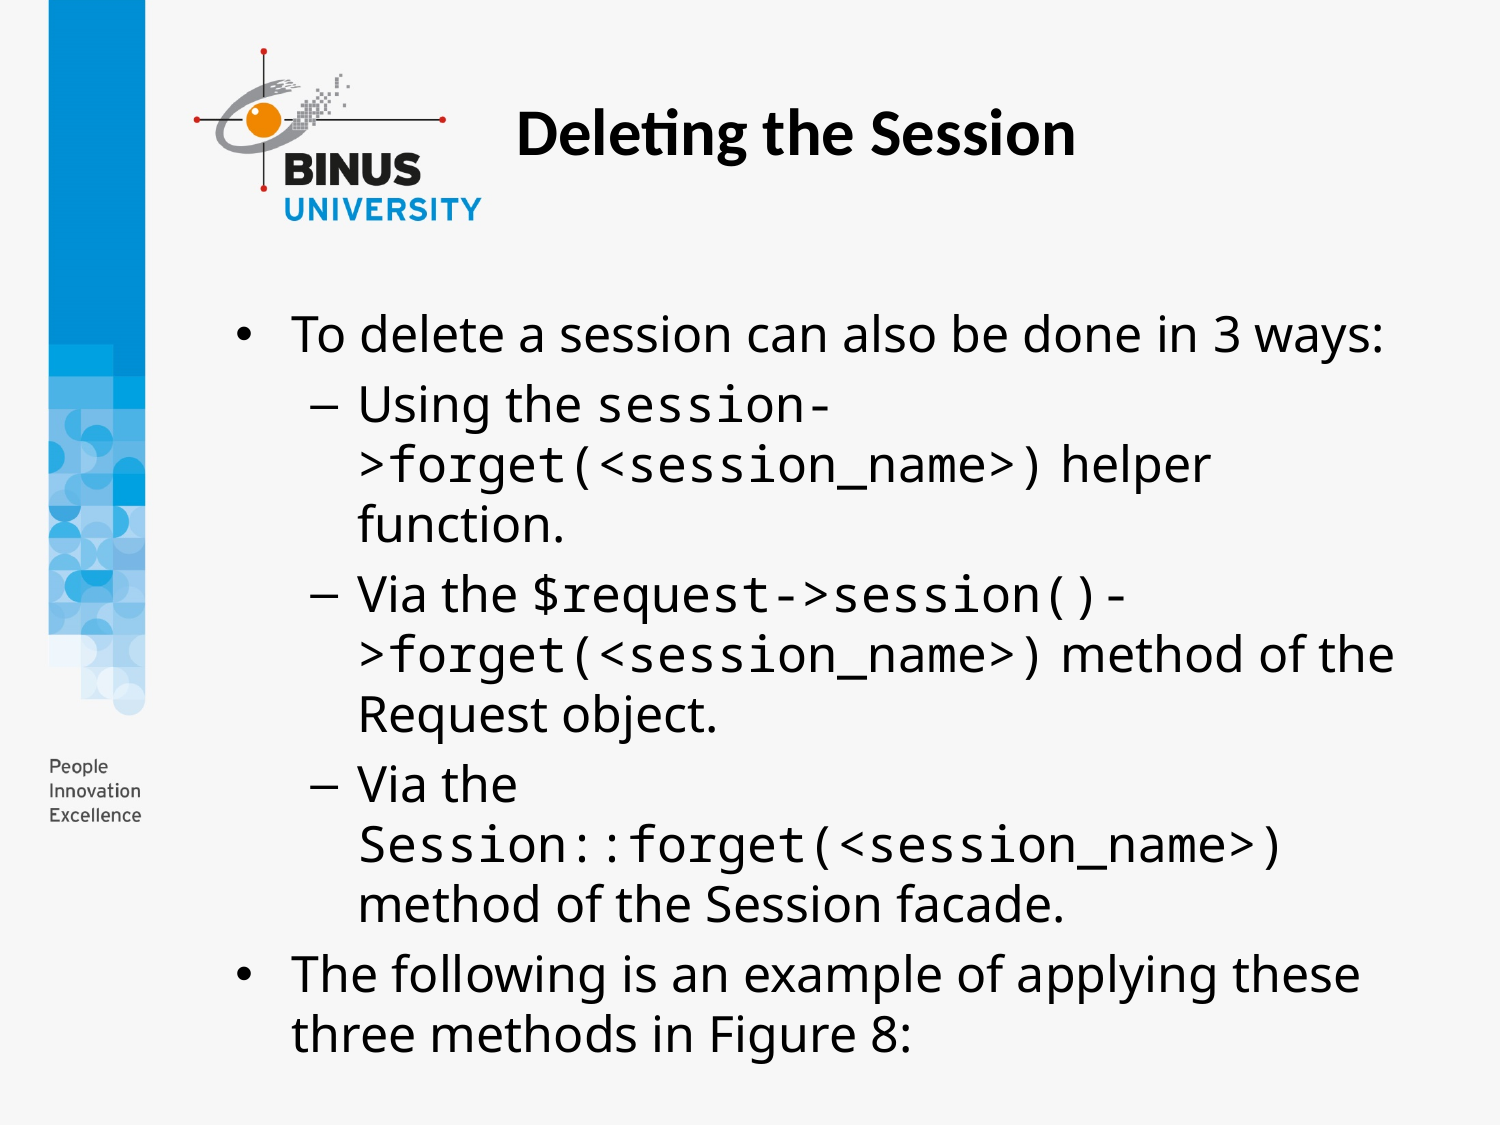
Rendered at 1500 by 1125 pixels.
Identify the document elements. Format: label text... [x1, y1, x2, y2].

text_box Deleting the Session [501, 80, 1093, 176]
picture [0, 0, 1500, 845]
list To delete a session can also be done in 3 ways: Using the session->forget(<session_name>) helper function. Via the $request->session()->forget(<session_name>) method of the Request object. Via the Session::forget(<session_name>) method of the Session facade. The following is an example of applying these three methods in Figure 8: [220, 295, 1436, 1062]
